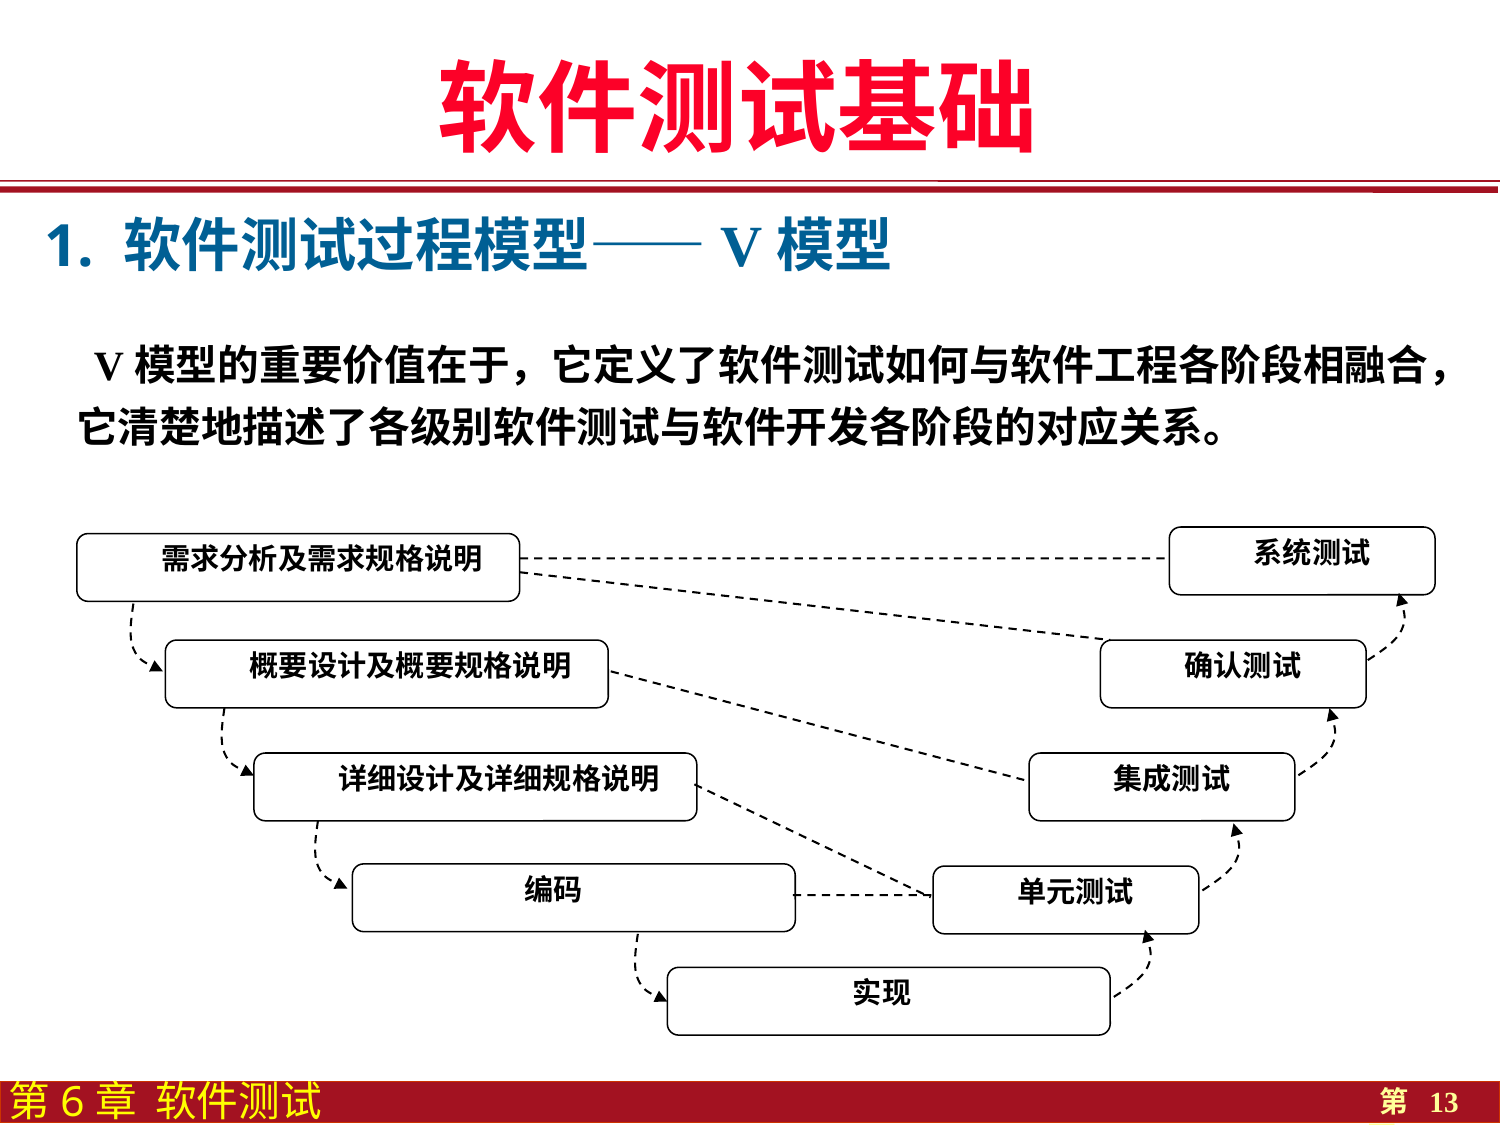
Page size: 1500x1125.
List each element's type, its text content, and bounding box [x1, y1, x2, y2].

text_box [76, 526, 1436, 1036]
list V模型的重要价值在于，它定义了软件测试如何与软件工程各阶段相融合，它清楚地描述了各级别软件测试与软件开发各阶段的对应关系。 [29, 326, 1471, 457]
title 1. 软件测试过程模型——V模型 [44, 212, 1011, 279]
text_box 软件测试基础 [387, 62, 1088, 166]
